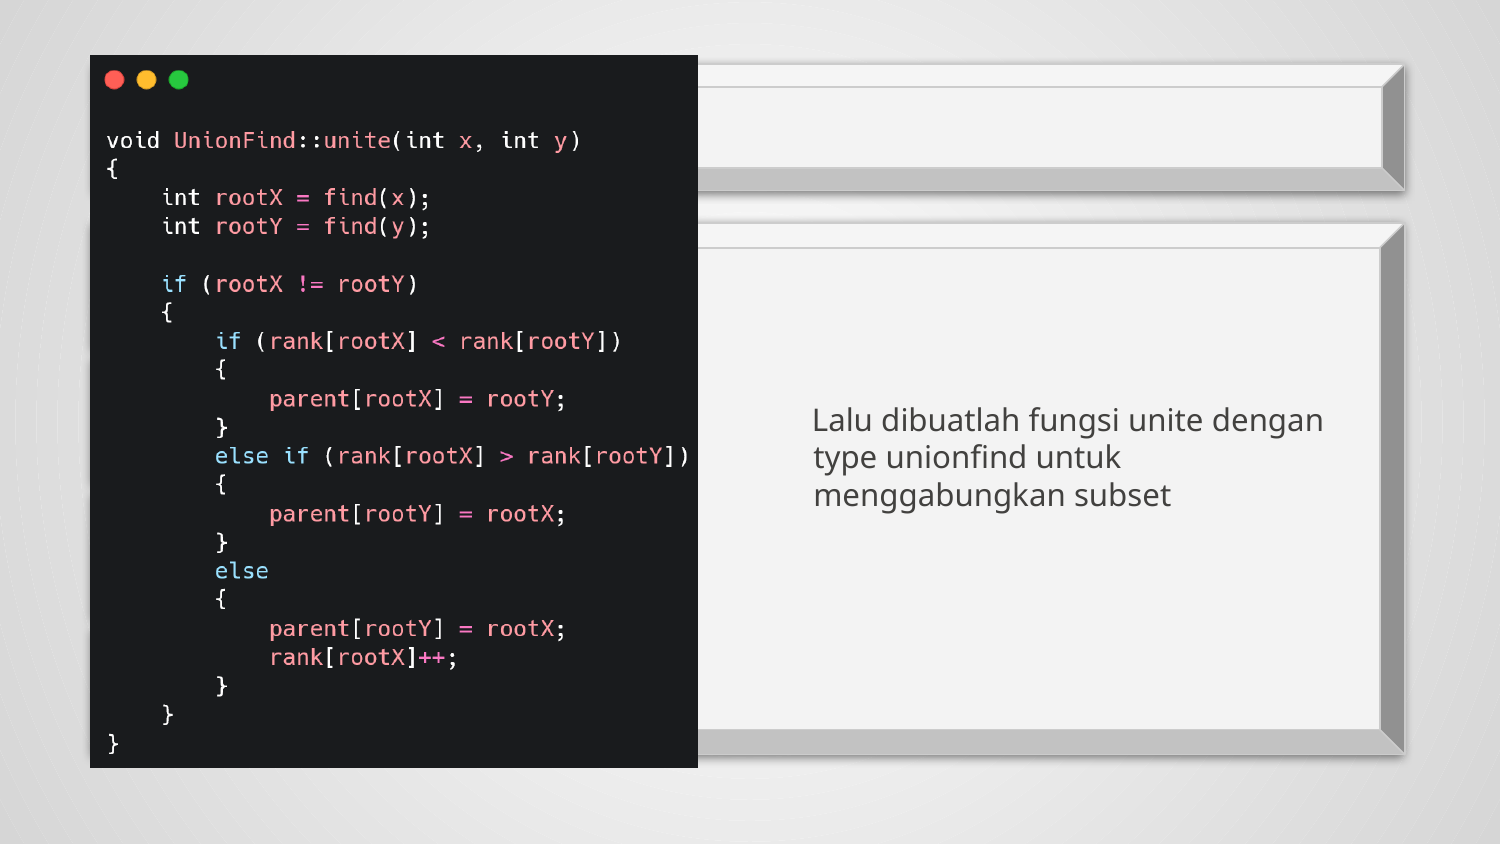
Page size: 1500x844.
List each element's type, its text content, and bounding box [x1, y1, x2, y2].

list Lalu dibuatlah fungsi unite dengan type unionfind untuk menggabungkan subset [781, 192, 1365, 720]
picture [89, 55, 699, 768]
